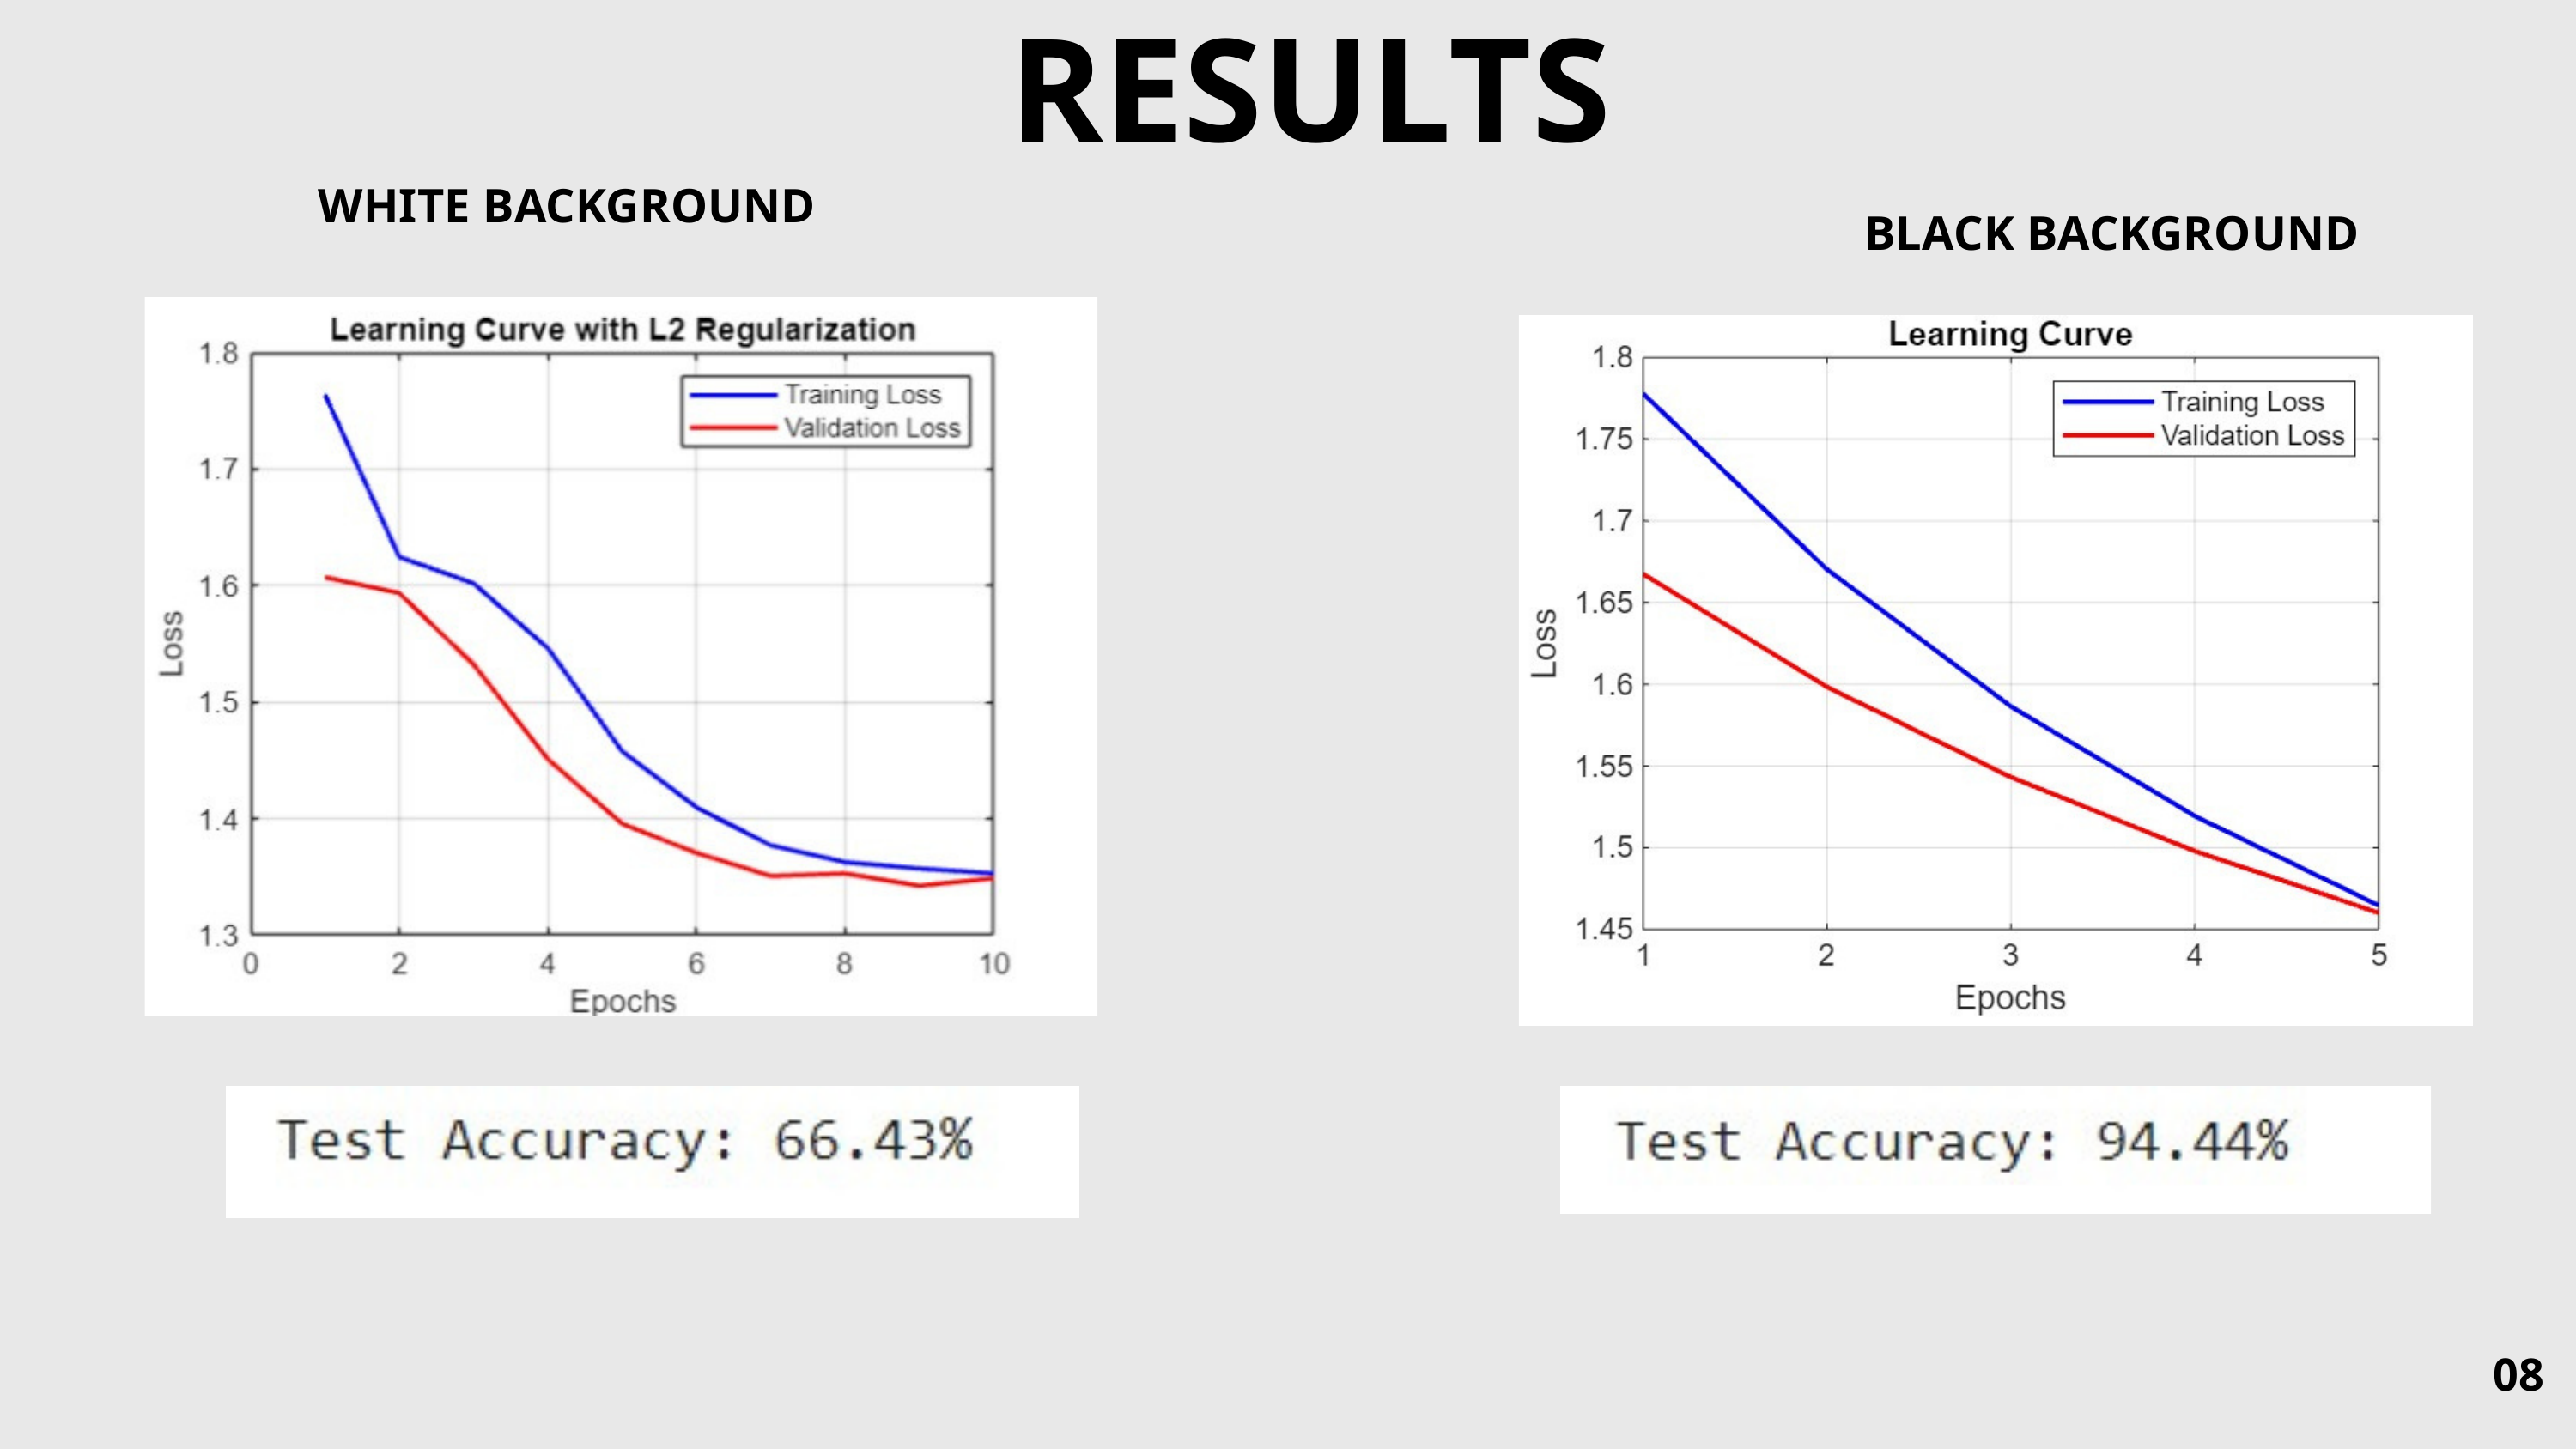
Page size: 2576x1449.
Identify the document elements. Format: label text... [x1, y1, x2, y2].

text_box BLACK BACKGROUND [1768, 189, 2457, 260]
text_box WHITE BACKGROUND [216, 162, 918, 233]
text_box 08 [2472, 1332, 2544, 1400]
text_box [1560, 1086, 2432, 1214]
text_box [226, 1086, 1079, 1218]
text_box RESULTS [1009, 0, 2379, 171]
text_box [144, 297, 1098, 1016]
text_box [1518, 315, 2473, 1026]
